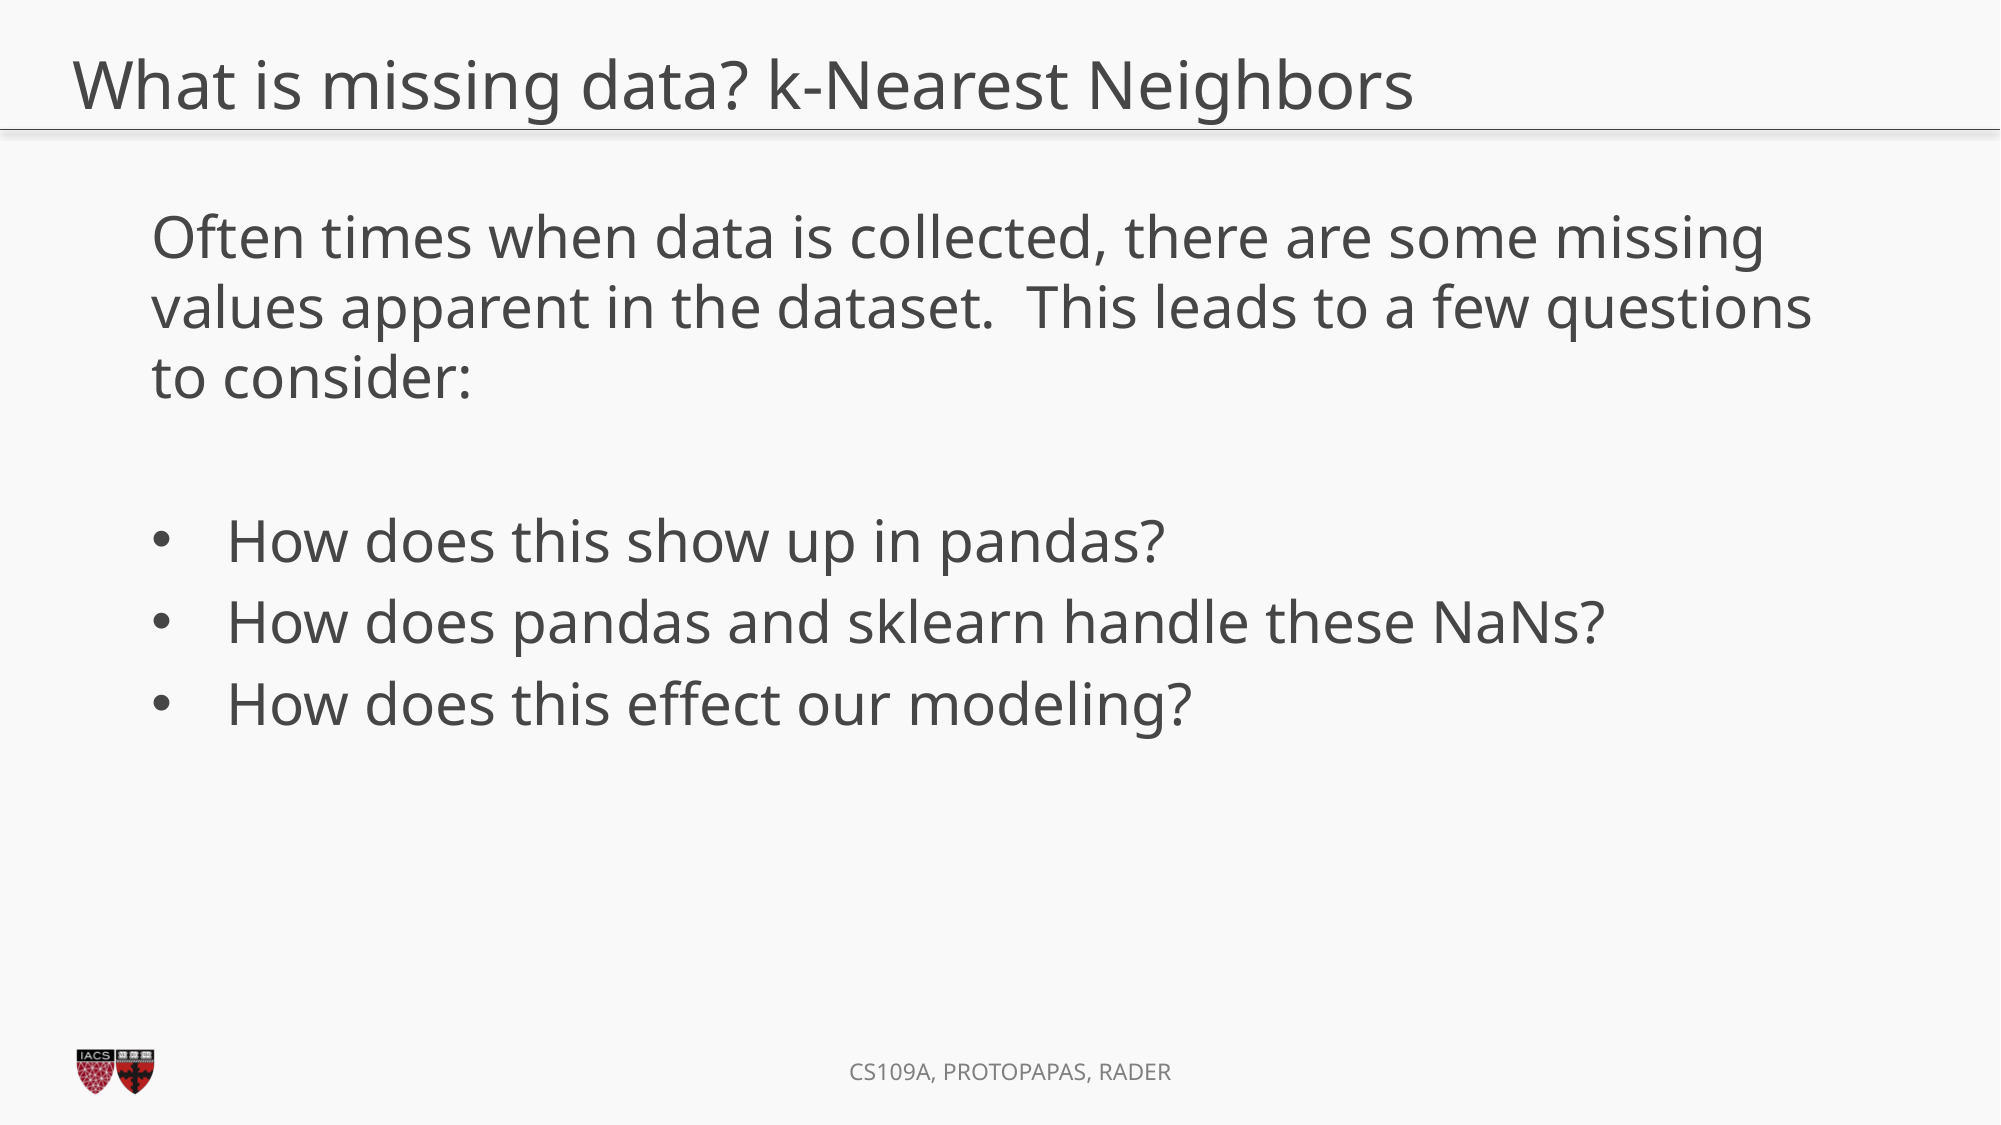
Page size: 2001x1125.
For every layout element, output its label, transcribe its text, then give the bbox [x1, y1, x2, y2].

title What is missing data? k-Nearest Neighbors [57, 35, 1943, 162]
picture [75, 1049, 155, 1095]
list Often times when data is collected, there are some missing values apparent in the dataset. This leads to a few questions to consider: How does this show up in pandas? How does pandas and sklearn handle these NaNs? How does this effect our modeling? [136, 193, 1831, 1075]
